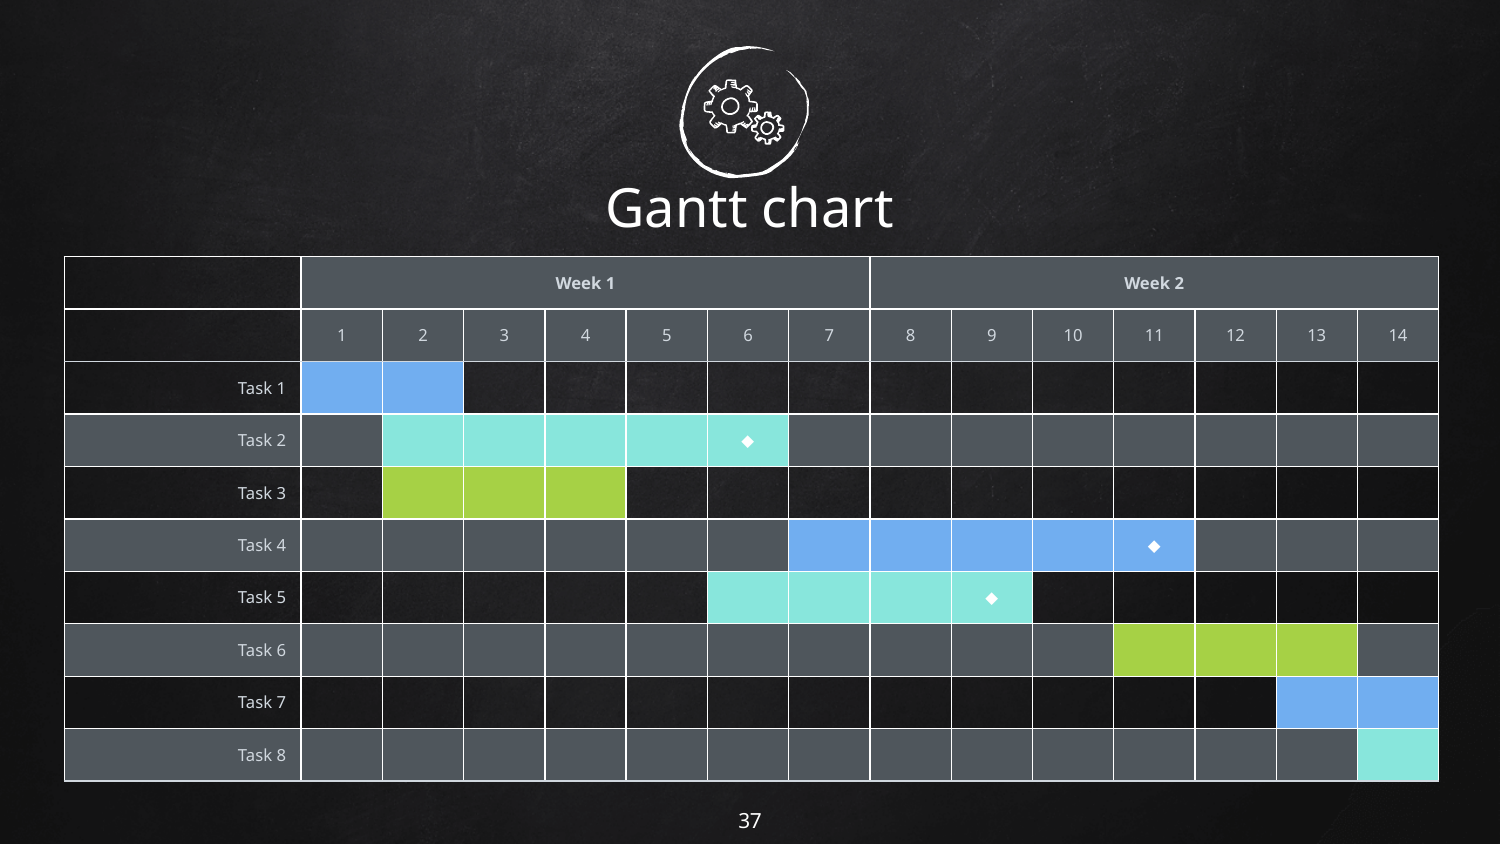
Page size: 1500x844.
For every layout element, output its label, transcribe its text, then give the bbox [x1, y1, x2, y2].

table_cell 10 [1033, 310, 1113, 361]
table_cell [464, 362, 544, 413]
table_header Week 2 [871, 257, 1438, 308]
table_cell [871, 362, 951, 413]
table_cell [1277, 362, 1357, 413]
table_cell [302, 572, 382, 623]
table_cell [871, 624, 951, 676]
table_cell [627, 362, 707, 413]
text_box [703, 79, 785, 145]
table_cell [1033, 520, 1113, 571]
table_cell [1196, 624, 1276, 676]
table_cell [1358, 362, 1438, 413]
table_cell [1114, 624, 1194, 676]
table_cell [383, 677, 463, 728]
table_cell ◆ [952, 572, 1032, 623]
table_cell [871, 677, 951, 728]
table_cell [627, 415, 707, 466]
table_cell [1114, 572, 1194, 623]
table_cell 9 [952, 310, 1032, 361]
table_cell [464, 729, 544, 780]
table_cell [1358, 677, 1438, 728]
table_cell [546, 467, 625, 518]
table_cell [302, 467, 382, 518]
table_cell Task 3 [65, 467, 300, 518]
table_cell [708, 467, 788, 518]
table_cell 2 [383, 310, 463, 361]
table_cell [952, 467, 1032, 518]
table_cell [1358, 572, 1438, 623]
table_cell [789, 467, 869, 518]
table_cell Task 4 [65, 520, 300, 571]
table_cell [464, 677, 544, 728]
table_cell [1033, 467, 1113, 518]
text_box [679, 46, 809, 179]
table_cell ◆ [708, 415, 788, 466]
table_cell [871, 729, 951, 780]
table_cell 8 [871, 310, 951, 361]
table_cell [1358, 467, 1438, 518]
table_cell [302, 624, 382, 676]
table_cell [383, 362, 463, 413]
table_cell 7 [789, 310, 869, 361]
table_cell [1196, 415, 1276, 466]
table_cell [1358, 520, 1438, 571]
table_cell [1277, 415, 1357, 466]
table_cell [1277, 467, 1357, 518]
table_cell [546, 362, 625, 413]
title Gantt chart [0, 158, 1500, 300]
table_cell [871, 467, 951, 518]
table_cell [952, 415, 1032, 466]
table_cell [708, 677, 788, 728]
table_cell [302, 729, 382, 780]
table_cell [546, 624, 625, 676]
table_cell [952, 520, 1032, 571]
table_cell ◆ [1114, 520, 1194, 571]
table_cell 5 [627, 310, 707, 361]
table_cell Task 7 [65, 677, 300, 728]
table_cell [627, 677, 707, 728]
table_cell [708, 572, 788, 623]
table_cell [1114, 729, 1194, 780]
table_cell [1358, 624, 1438, 676]
table_cell Task 5 [65, 572, 300, 623]
table_header [65, 257, 300, 308]
table_cell [383, 520, 463, 571]
table_cell [464, 624, 544, 676]
table_cell [871, 520, 951, 571]
table_cell [1196, 467, 1276, 518]
table_cell [1196, 572, 1276, 623]
table_cell [789, 572, 869, 623]
table_cell [1033, 572, 1113, 623]
table_cell [627, 729, 707, 780]
table_cell [708, 362, 788, 413]
picture [0, 300, 1500, 844]
table_cell [789, 677, 869, 728]
table_cell [952, 362, 1032, 413]
table_cell [546, 677, 625, 728]
table_cell [383, 624, 463, 676]
table_cell 3 [464, 310, 544, 361]
table_cell [952, 677, 1032, 728]
table_cell [789, 415, 869, 466]
table_cell [1196, 729, 1276, 780]
table_cell [627, 572, 707, 623]
table_cell [1277, 572, 1357, 623]
table_cell [546, 520, 625, 571]
table_cell [789, 520, 869, 571]
table_cell [546, 415, 625, 466]
table_cell [464, 467, 544, 518]
table_cell [302, 415, 382, 466]
table_cell [464, 415, 544, 466]
table_cell Task 1 [65, 362, 300, 413]
table_cell [1114, 362, 1194, 413]
table_header Week 1 [302, 257, 869, 308]
table_cell [464, 572, 544, 623]
table_cell [1277, 624, 1357, 676]
table_cell [1196, 520, 1276, 571]
table_cell 13 [1277, 310, 1357, 361]
table_cell [789, 362, 869, 413]
table_cell 12 [1196, 310, 1276, 361]
table_cell [1033, 415, 1113, 466]
table_cell [1277, 729, 1357, 780]
table_cell [1033, 362, 1113, 413]
table_cell [302, 362, 382, 413]
picture [0, 0, 1500, 158]
table_cell [708, 520, 788, 571]
table_cell [1358, 729, 1438, 780]
table_cell Task 8 [65, 729, 300, 780]
table_cell Task 6 [65, 624, 300, 676]
table_cell [789, 624, 869, 676]
slide_number 37 [705, 792, 795, 844]
table_cell [383, 467, 463, 518]
table_cell [1033, 624, 1113, 676]
table_cell [1114, 677, 1194, 728]
table_cell [952, 729, 1032, 780]
table_cell [1358, 415, 1438, 466]
table_cell [1114, 467, 1194, 518]
table_cell [302, 520, 382, 571]
table_cell [302, 677, 382, 728]
table_cell [65, 310, 300, 361]
table_cell [1196, 677, 1276, 728]
table_cell [1277, 677, 1357, 728]
table_cell [952, 624, 1032, 676]
table_cell [383, 729, 463, 780]
table_cell 6 [708, 310, 788, 361]
table_cell [627, 467, 707, 518]
table_cell [464, 520, 544, 571]
table_cell [546, 729, 625, 780]
table_cell [1033, 677, 1113, 728]
table_cell [708, 624, 788, 676]
table_cell [708, 729, 788, 780]
table_cell [1277, 520, 1357, 571]
table_cell 14 [1358, 310, 1438, 361]
table_cell [627, 624, 707, 676]
table_cell Task 2 [65, 415, 300, 466]
table_cell [871, 415, 951, 466]
table_cell [871, 572, 951, 623]
table_cell [383, 572, 463, 623]
table_cell 1 [302, 310, 382, 361]
table_cell [1033, 729, 1113, 780]
table_cell [546, 572, 625, 623]
table_cell [789, 729, 869, 780]
table_cell 11 [1114, 310, 1194, 361]
table_cell [383, 415, 463, 466]
table_cell [1196, 362, 1276, 413]
table_cell [1114, 415, 1194, 466]
table_cell 4 [546, 310, 625, 361]
table_cell [627, 520, 707, 571]
